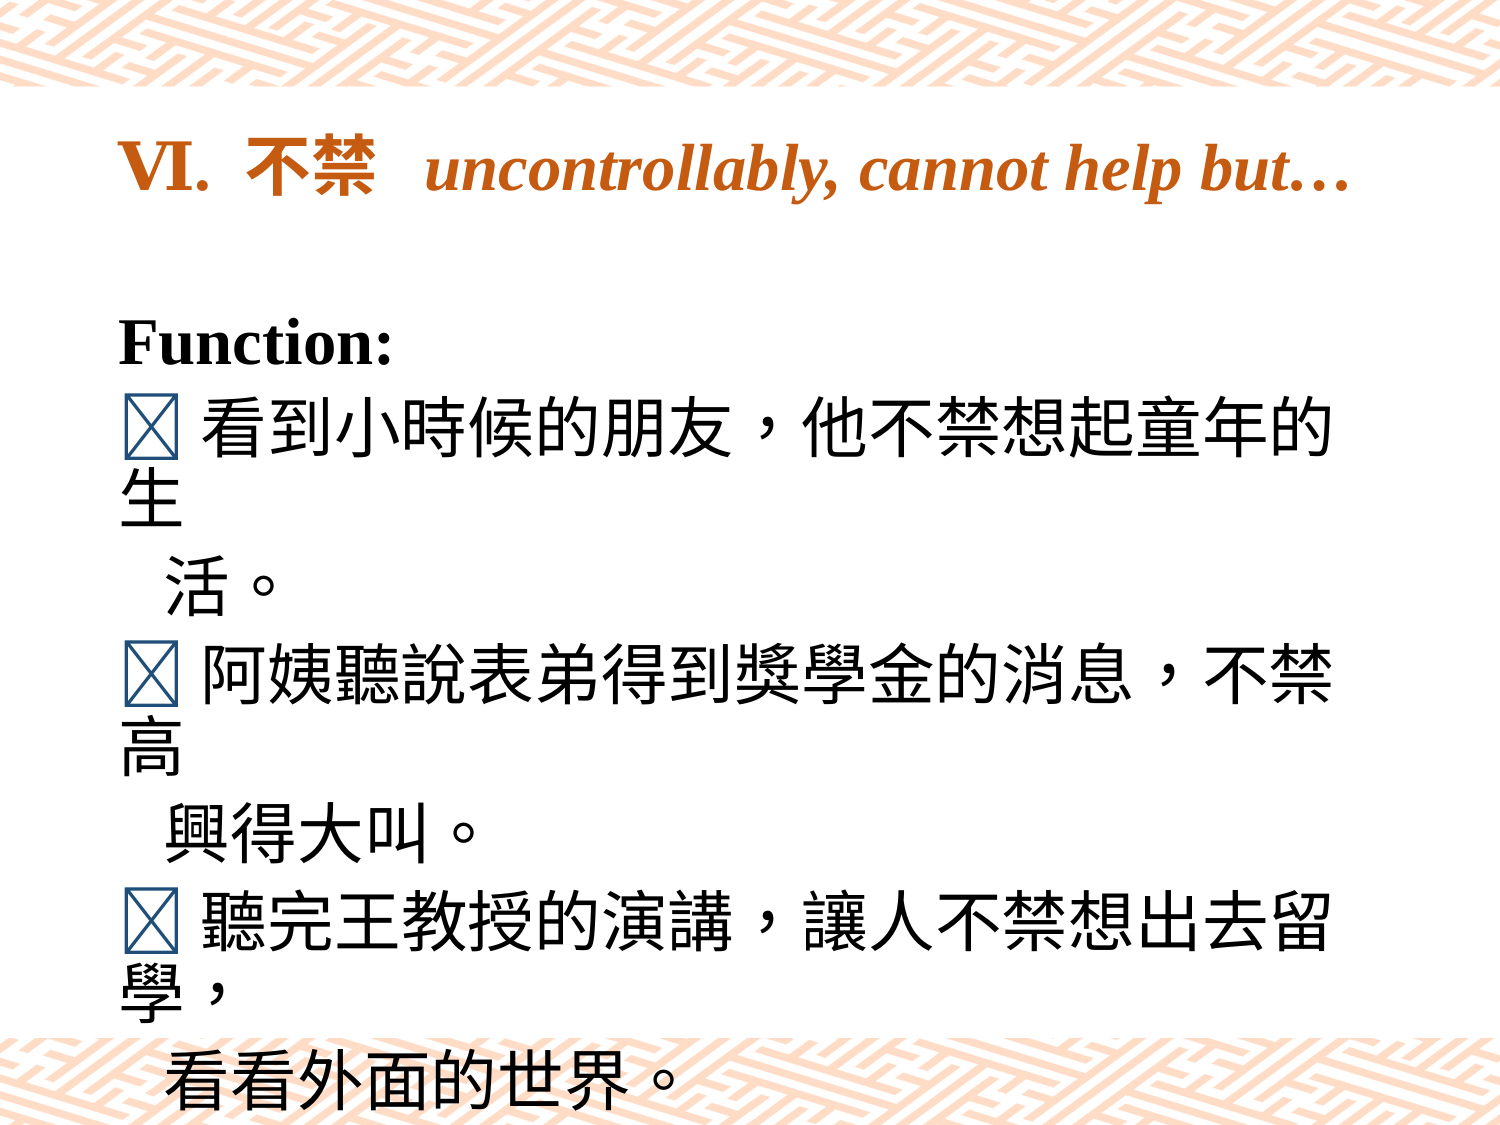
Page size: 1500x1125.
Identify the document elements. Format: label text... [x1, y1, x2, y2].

list Function: 看到小時候的朋友，他不禁想起童年的生 活。 阿姨聽說表弟得到獎學金的消息，不禁高 興得大叫。 聽完王教授的演講，讓人不禁想出去留學， 看看外面的世界。 [103, 299, 1397, 1014]
title Ⅵ. 不禁 uncontrollably, cannot help but… [103, 59, 1397, 278]
picture [0, 0, 1500, 1125]
